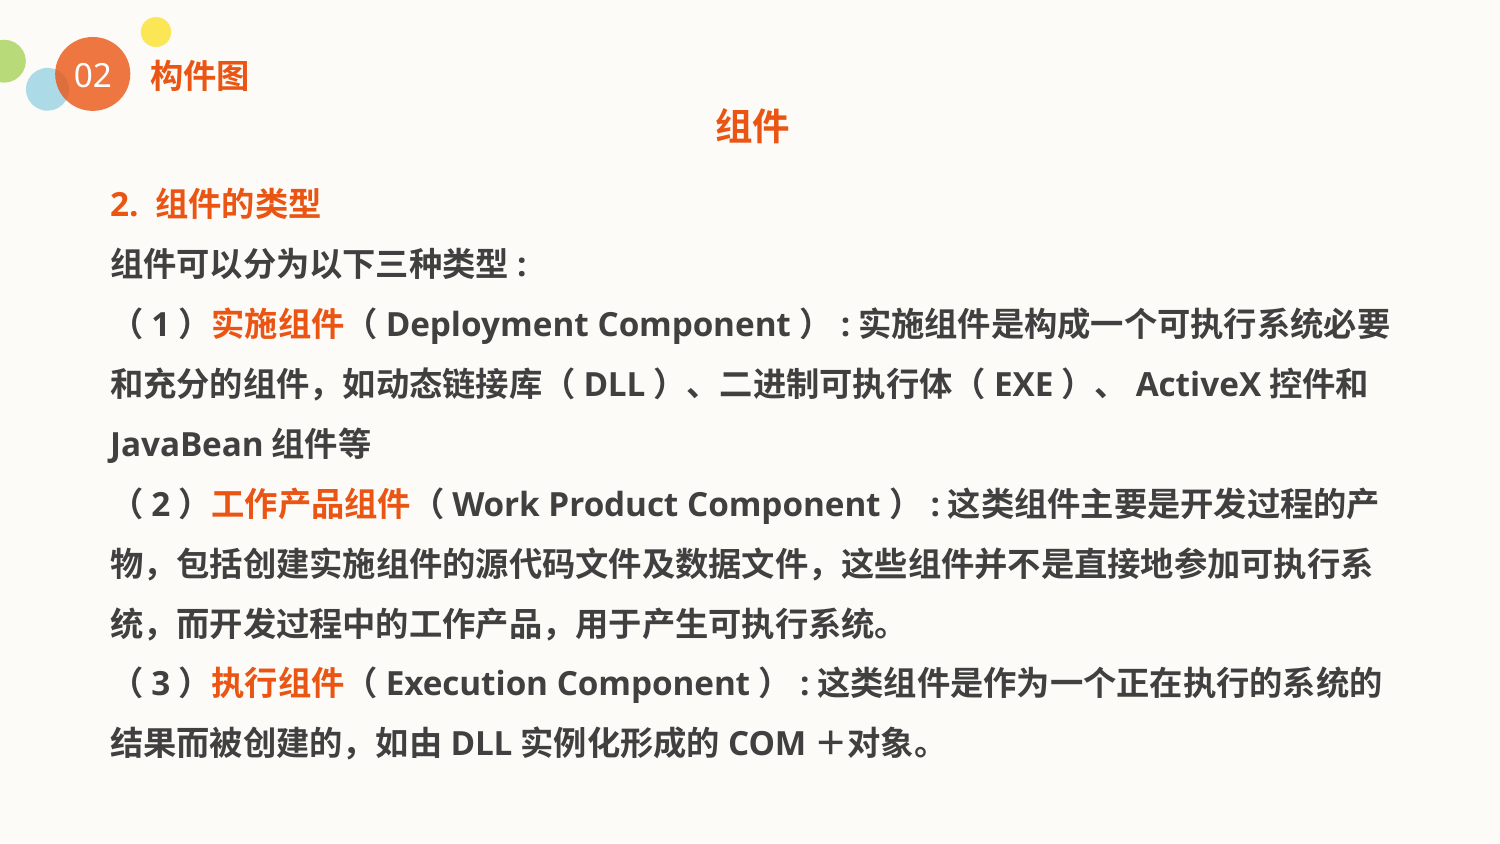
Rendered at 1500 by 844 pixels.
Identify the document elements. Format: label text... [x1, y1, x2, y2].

text_box 02 [65, 53, 121, 94]
text_box 2. 组件的类型 组件可以分为以下三种类型: （1）实施组件（Deployment Component）:实施组件是构成一个可执行系统必要和充分的组件，如动态链接库（DLL）、二进制可执行体（EXE）、ActiveX控件和JavaBean组件等 （2）工作产品组件（Work Product Component）:这类组件主要是开发过程的产物，包括创建实施组件的源代码文件及数据文件，这些组件并不是直接地参加可执行系统，而开发过程中的工作产品，用于产生可执行系统。 （3）执行组件（Execution Component）:这类组件是作为一个正在执行的系统的结果而被创建的，如由DLL实例化形成的COM＋对象。 [95, 156, 1419, 770]
text_box [55, 36, 131, 111]
text_box 构件图 [150, 55, 395, 96]
text_box [25, 67, 66, 111]
text_box [0, 39, 26, 83]
text_box [140, 17, 172, 48]
text_box 组件 [700, 95, 843, 156]
